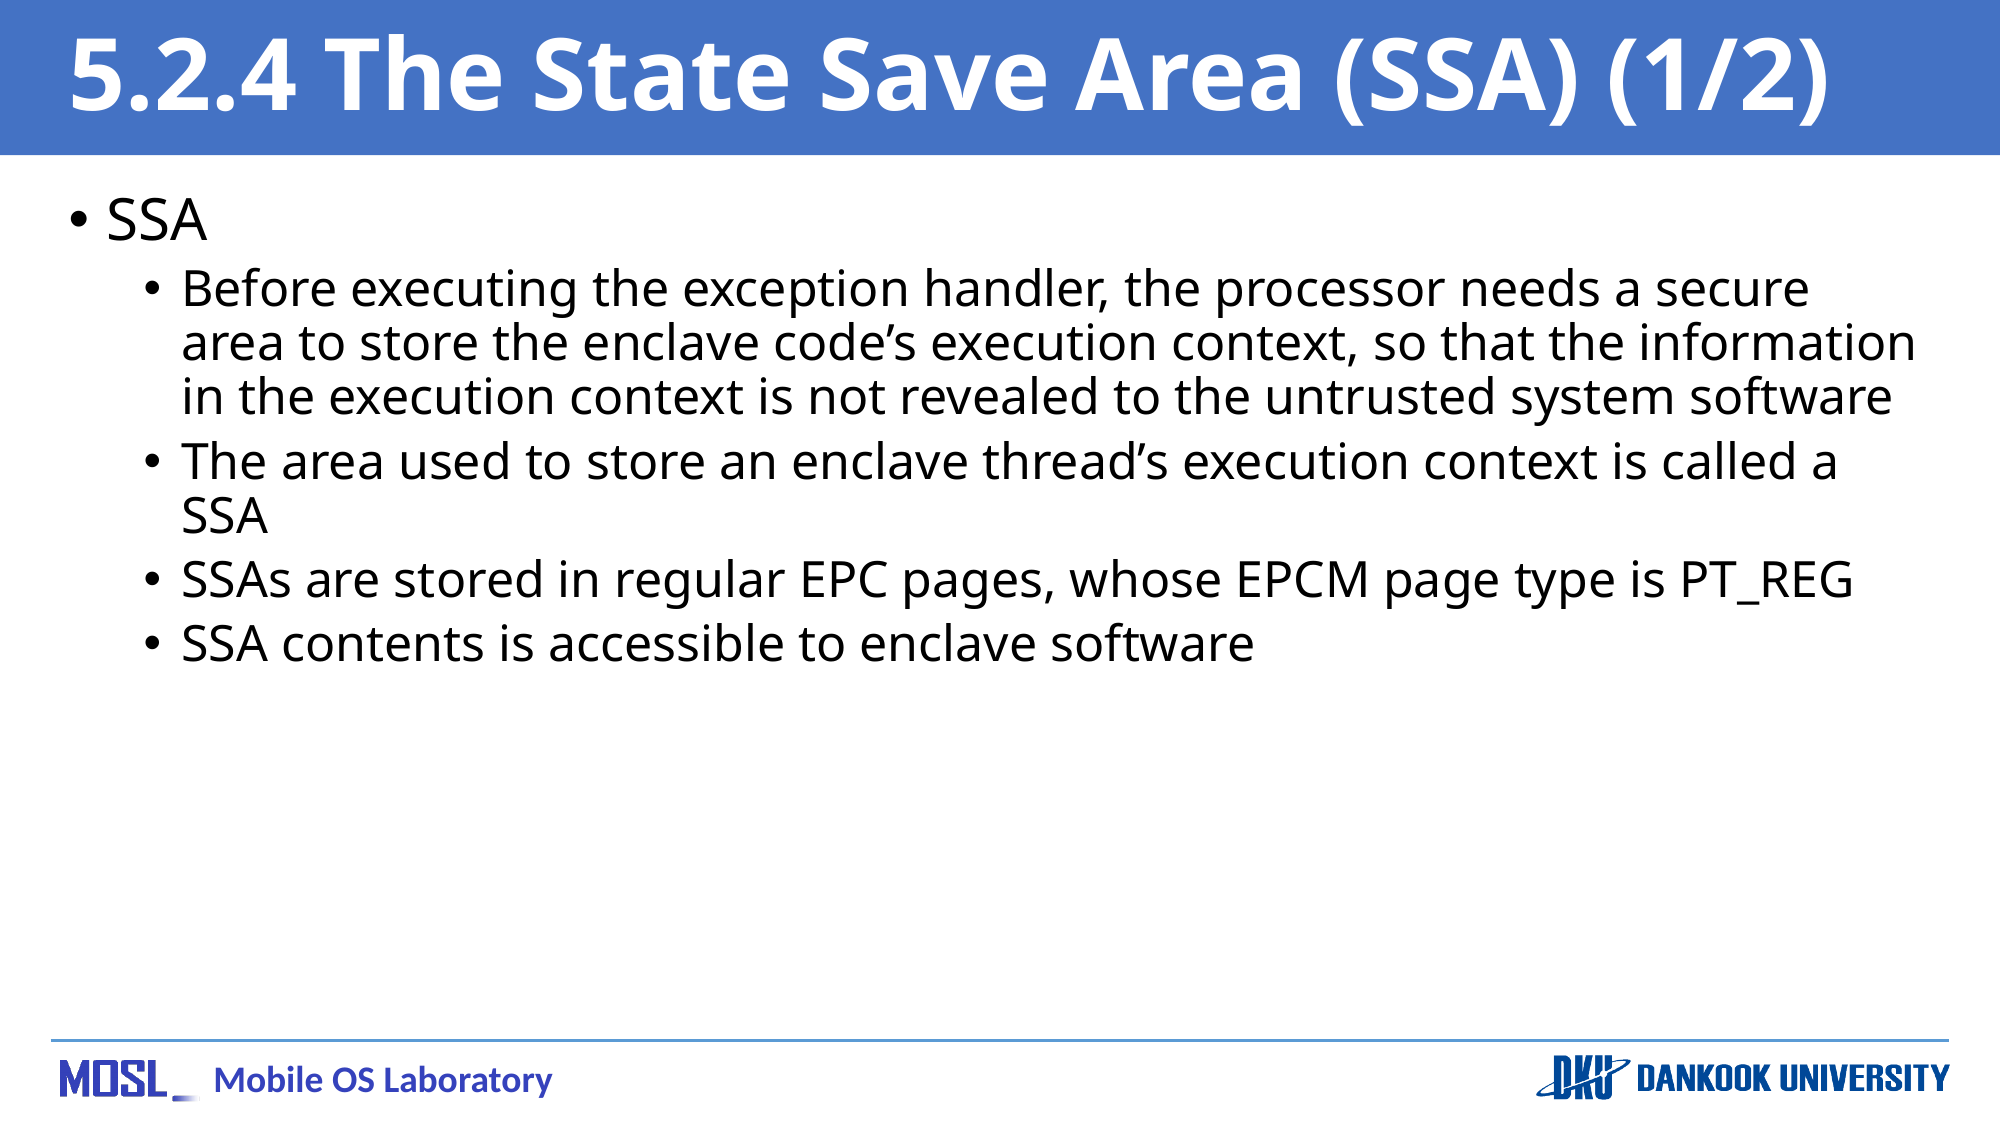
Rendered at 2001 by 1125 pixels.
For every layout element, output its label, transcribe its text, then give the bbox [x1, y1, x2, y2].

picture [1536, 1055, 1950, 1100]
picture [39, 1037, 216, 1119]
title 5.2.4 The State Save Area (SSA) (1/2) [53, 2, 1937, 153]
list SSA Before executing the exception handler, the processor needs a secure area to store the enclave code’s execution context, so that the information in the execution context is not revealed to the untrusted system software The area used to store an enclave thread’s execution context is called a SSA SSAs are stored in regular EPC pages, whose EPCM page type is PT_REG SSA contents is accessible to enclave software [53, 182, 1937, 1014]
